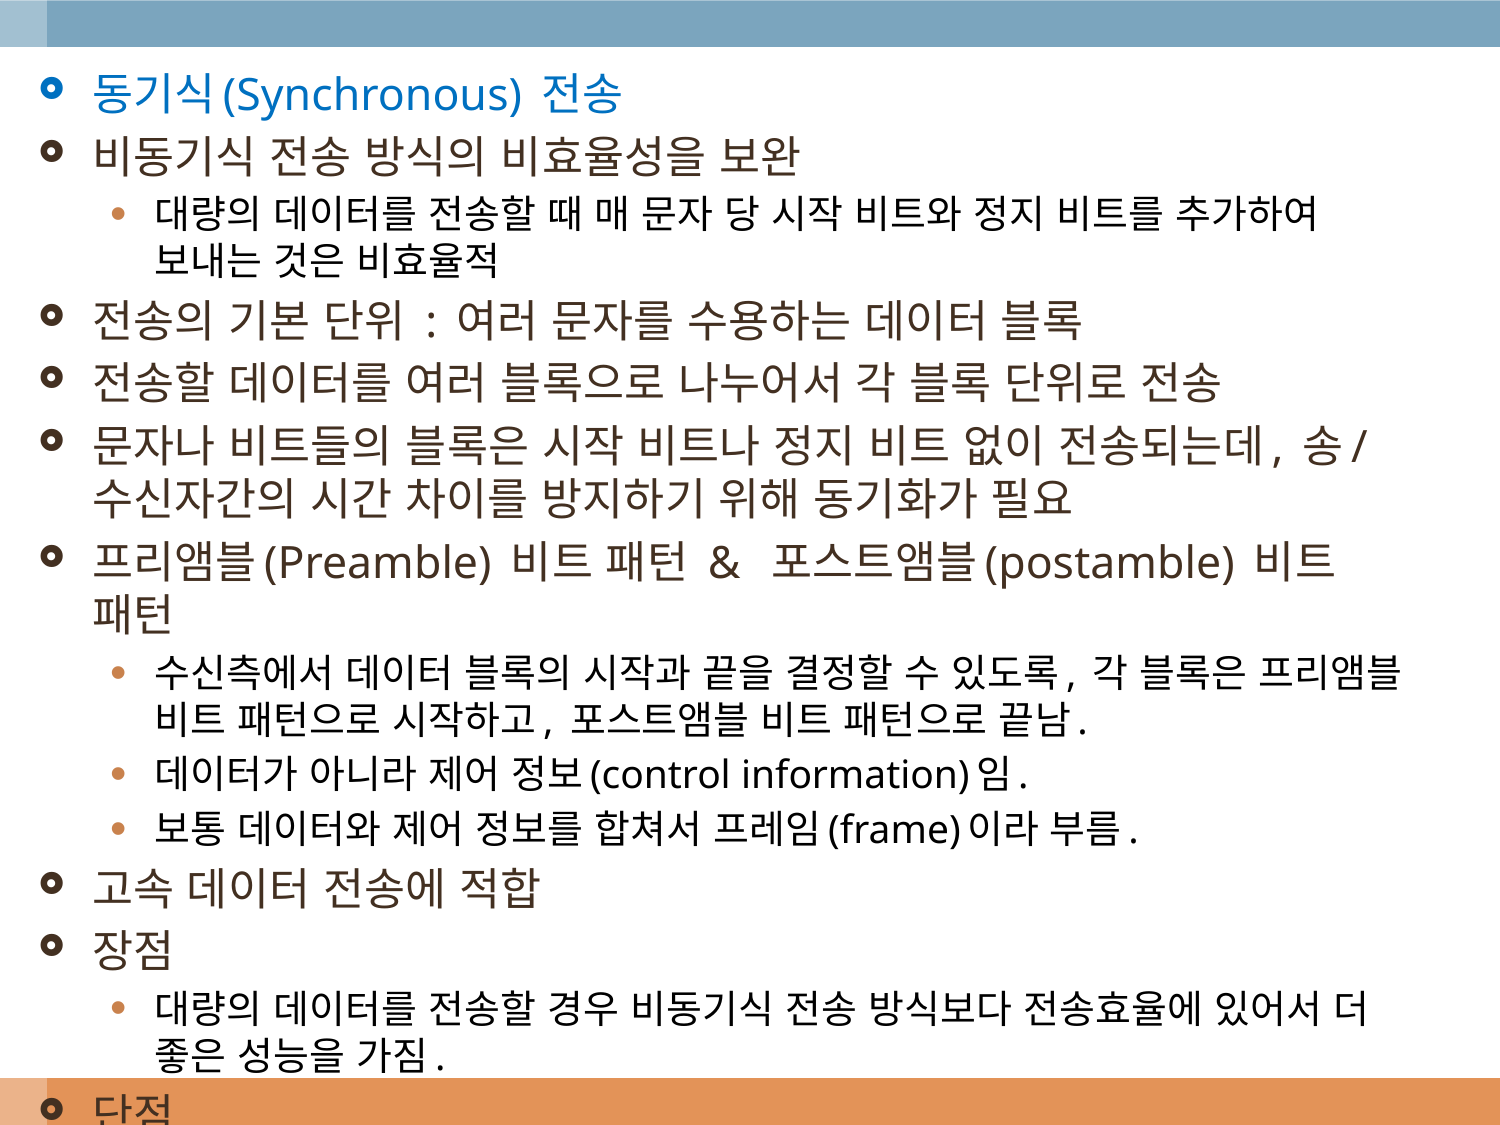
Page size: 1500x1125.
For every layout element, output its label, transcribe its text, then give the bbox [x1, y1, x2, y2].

list 동기식(Synchronous) 전송 비동기식 전송 방식의 비효율성을 보완 대량의 데이터를 전송할 때 매 문자 당 시작 비트와 정지 비트를 추가하여 보내는 것은 비효율적 전송의 기본 단위 : 여러 문자를 수용하는 데이터 블록 전송할 데이터를 여러 블록으로 나누어서 각 블록 단위로 전송 문자나 비트들의 블록은 시작 비트나 정지 비트 없이 전송되는데, 송/수신자간의 시간 차이를 방지하기 위해 동기화가 필요 프리앰블(Preamble) 비트 패턴 & 포스트앰블(postamble) 비트 패턴 수신측에서 데이터 블록의 시작과 끝을 결정할 수 있도록, 각 블록은 프리앰블 비트 패턴으로 시작하고, 포스트앰블 비트 패턴으로 끝남. 데이터가 아니라 제어 정보(control information)임. 보통 데이터와 제어 정보를 합쳐서 프레임(frame)이라 부름. 고속 데이터 전송에 적합 장점 대량의 데이터를 전송할 경우 비동기식 전송 방식보다 전송효율에 있어서 더 좋은 성능을 가짐. 단점 문자를 조립하기 위해 별도의 기억장치가 필요하므로 가격이 다소 높음. [23, 58, 1442, 1125]
